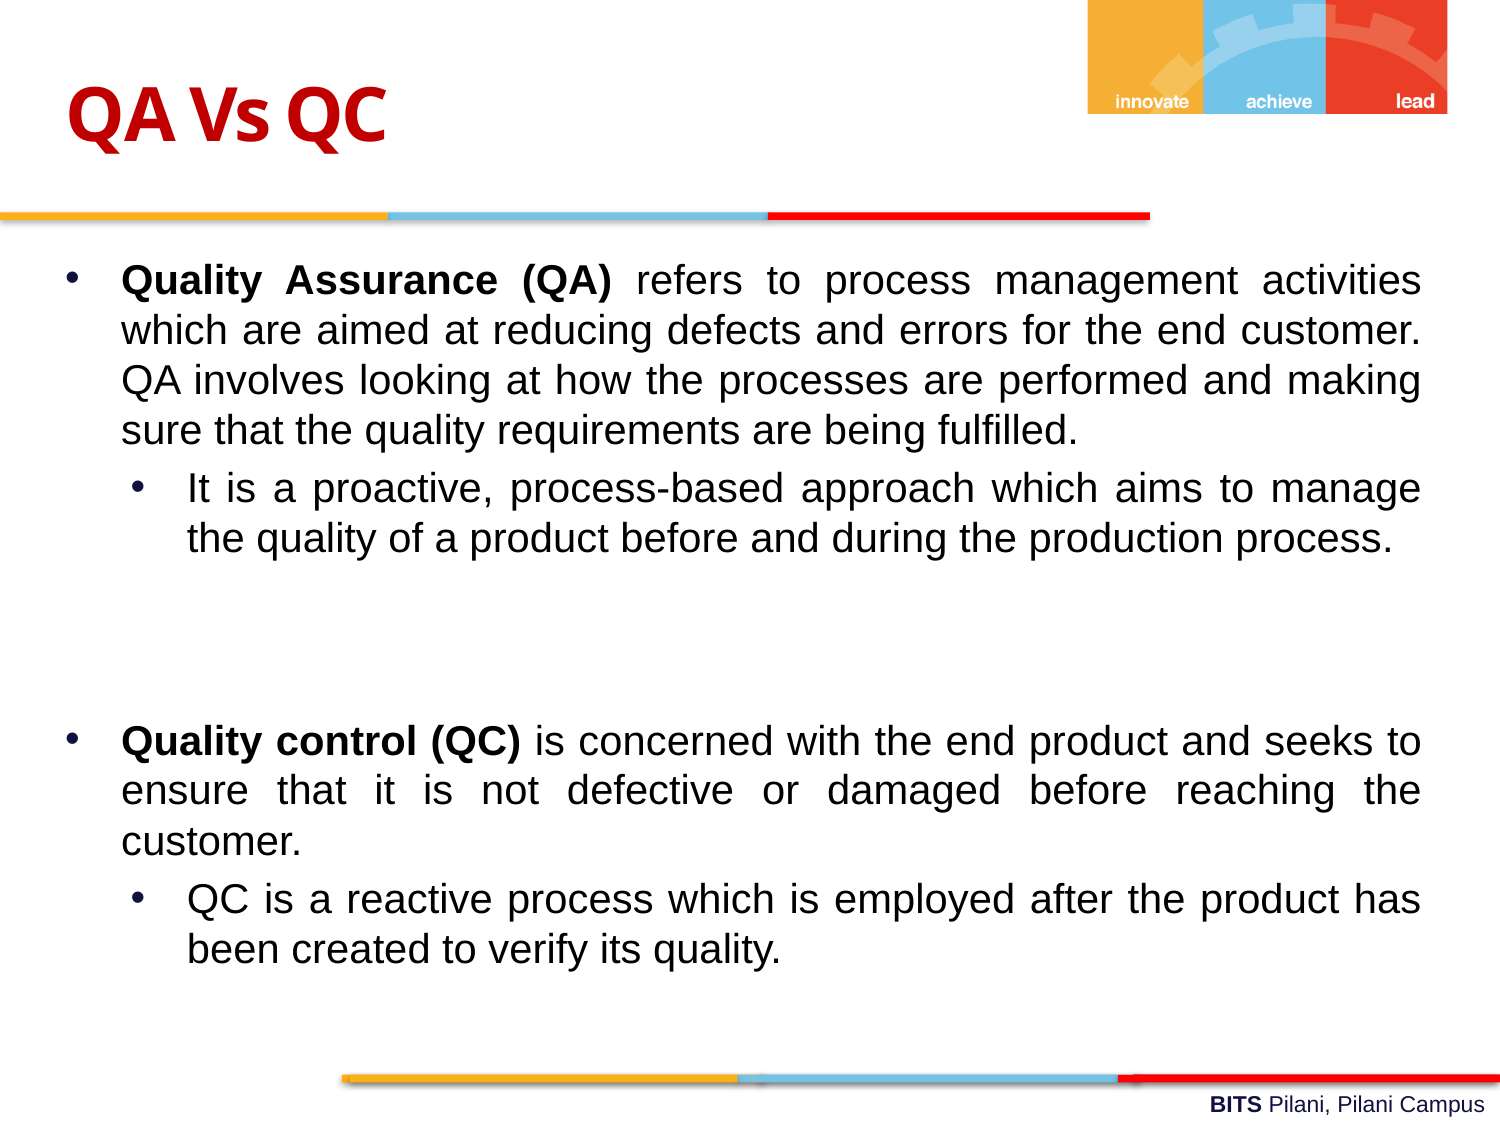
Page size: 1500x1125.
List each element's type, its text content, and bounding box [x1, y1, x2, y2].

picture [1087, 0, 1448, 114]
list QA Vs QC [50, 24, 1088, 213]
list Quality Assurance (QA) refers to process management activities which are aimed at reducing defects and errors for the end customer. QA involves looking at how the processes are performed and making sure that the quality requirements are being fulfilled. It is a proactive, process-based approach which aims to manage the quality of a product before and during the production process. Quality control (QC) is concerned with the end product and seeks to ensure that it is not defective or damaged before reaching the customer. QC is a reactive process which is employed after the product has been created to verify its quality. [50, 245, 1438, 1025]
